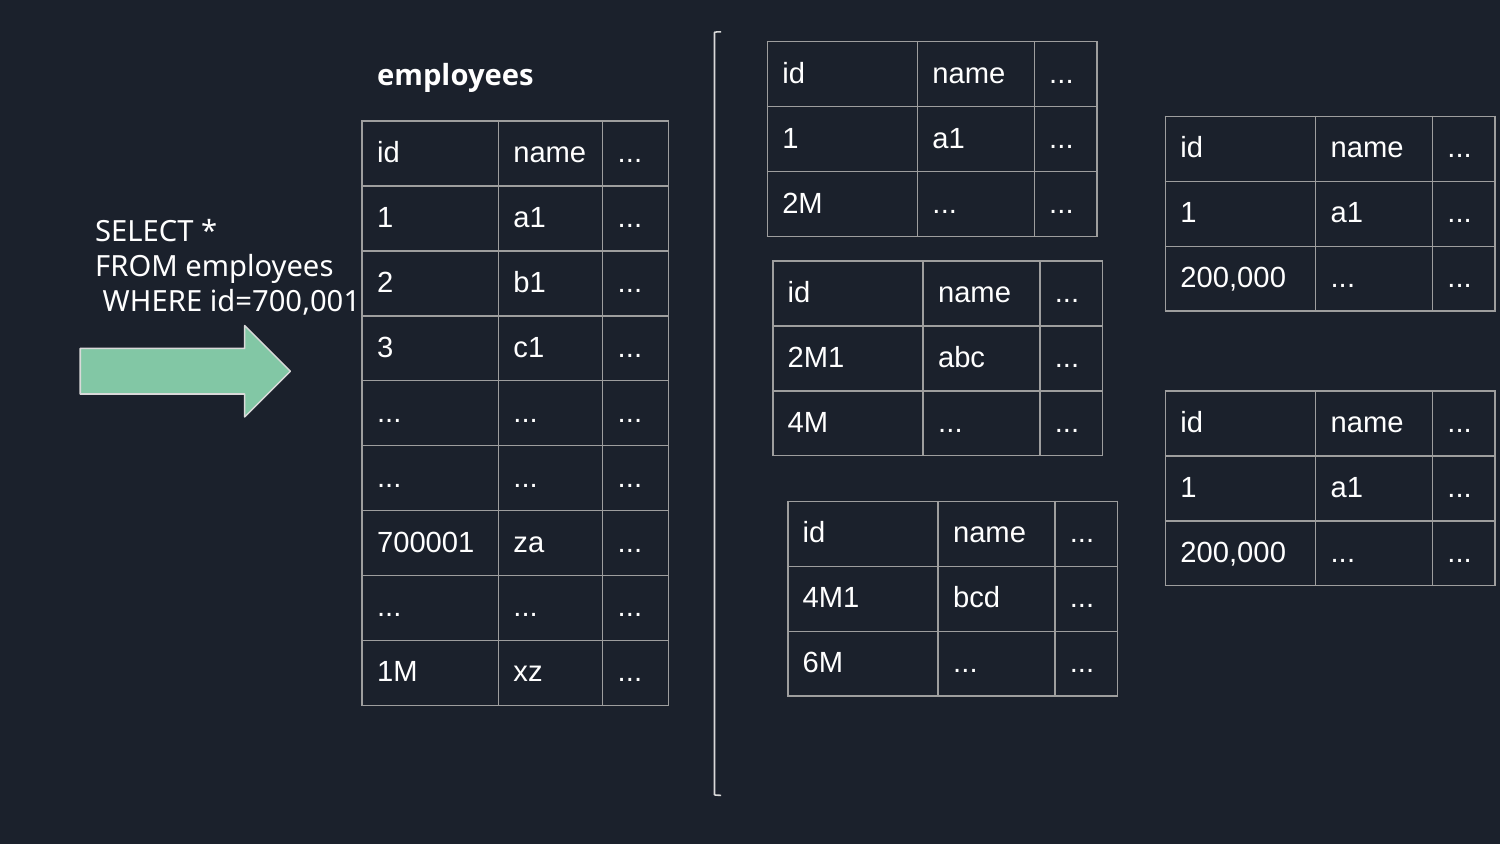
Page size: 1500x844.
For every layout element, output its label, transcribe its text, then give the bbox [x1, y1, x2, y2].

table_cell ... [499, 446, 602, 510]
table_cell 4M [774, 392, 922, 455]
table_cell ... [499, 576, 602, 640]
table_cell ... [939, 632, 1054, 695]
table_cell ... [363, 381, 498, 445]
table_cell ... [1056, 632, 1117, 695]
table_cell 200,000 [1166, 247, 1315, 310]
table_header id [774, 262, 922, 325]
table_cell 2M1 [774, 327, 922, 390]
table_cell a1 [1316, 457, 1432, 520]
table_cell za [499, 511, 602, 575]
table_cell b1 [499, 252, 602, 315]
table_cell ... [1433, 182, 1494, 246]
table_cell ... [1035, 172, 1096, 236]
text_box SELECT * FROM employees WHERE id=700,001 [80, 197, 361, 333]
table_header name [918, 42, 1034, 106]
table_cell ... [499, 381, 602, 445]
table_cell 2 [363, 252, 498, 315]
table_cell a1 [1316, 182, 1432, 246]
table_header name [939, 502, 1054, 566]
table_header name [1316, 117, 1432, 181]
table_cell ... [1433, 457, 1494, 520]
table_header id [768, 42, 917, 106]
table_cell bcd [939, 567, 1054, 631]
table_cell ... [603, 576, 668, 640]
table_header ... [603, 122, 668, 185]
table_cell 6M [789, 632, 937, 695]
table_cell ... [918, 172, 1034, 236]
text_box [80, 325, 291, 417]
table_header ... [1433, 392, 1494, 455]
table_cell ... [363, 576, 498, 640]
table_cell 200,000 [1166, 522, 1315, 585]
table_header id [363, 122, 498, 185]
table_cell 3 [363, 317, 498, 380]
table_cell ... [603, 446, 668, 510]
table_cell ... [1316, 522, 1432, 585]
table_cell 1 [1166, 182, 1315, 246]
table_header ... [1056, 502, 1117, 566]
table_cell ... [1035, 107, 1096, 171]
table_header id [1166, 117, 1315, 181]
table_cell 1 [363, 187, 498, 250]
table_header ... [1433, 117, 1494, 181]
table_cell xz [499, 641, 602, 705]
table_header name [499, 122, 602, 185]
table_cell 1 [1166, 457, 1315, 520]
text_box [714, 31, 722, 796]
table_cell ... [603, 641, 668, 705]
table_cell ... [603, 317, 668, 380]
table_header ... [1035, 42, 1096, 106]
table_cell 1 [768, 107, 917, 171]
text_box employees [362, 41, 556, 107]
table_header ... [1041, 262, 1102, 325]
table_cell ... [1041, 327, 1102, 390]
table_cell ... [1433, 247, 1494, 310]
table_cell 1M [363, 641, 498, 705]
table_cell ... [1433, 522, 1494, 585]
table_header id [789, 502, 937, 566]
table_header id [1166, 392, 1315, 455]
table_cell ... [1056, 567, 1117, 631]
table_cell ... [924, 392, 1039, 455]
table_header name [1316, 392, 1432, 455]
table_cell ... [1041, 392, 1102, 455]
table_cell ... [363, 446, 498, 510]
table_cell a1 [499, 187, 602, 250]
table_cell 2M [768, 172, 917, 236]
table_header name [924, 262, 1039, 325]
table_cell ... [603, 511, 668, 575]
table_cell abc [924, 327, 1039, 390]
table_cell 700001 [363, 511, 498, 575]
table_cell ... [603, 187, 668, 250]
table_cell ... [1316, 247, 1432, 310]
table_cell ... [603, 252, 668, 315]
table_cell a1 [918, 107, 1034, 171]
table_cell c1 [499, 317, 602, 380]
table_cell ... [603, 381, 668, 445]
table_cell 4M1 [789, 567, 937, 631]
